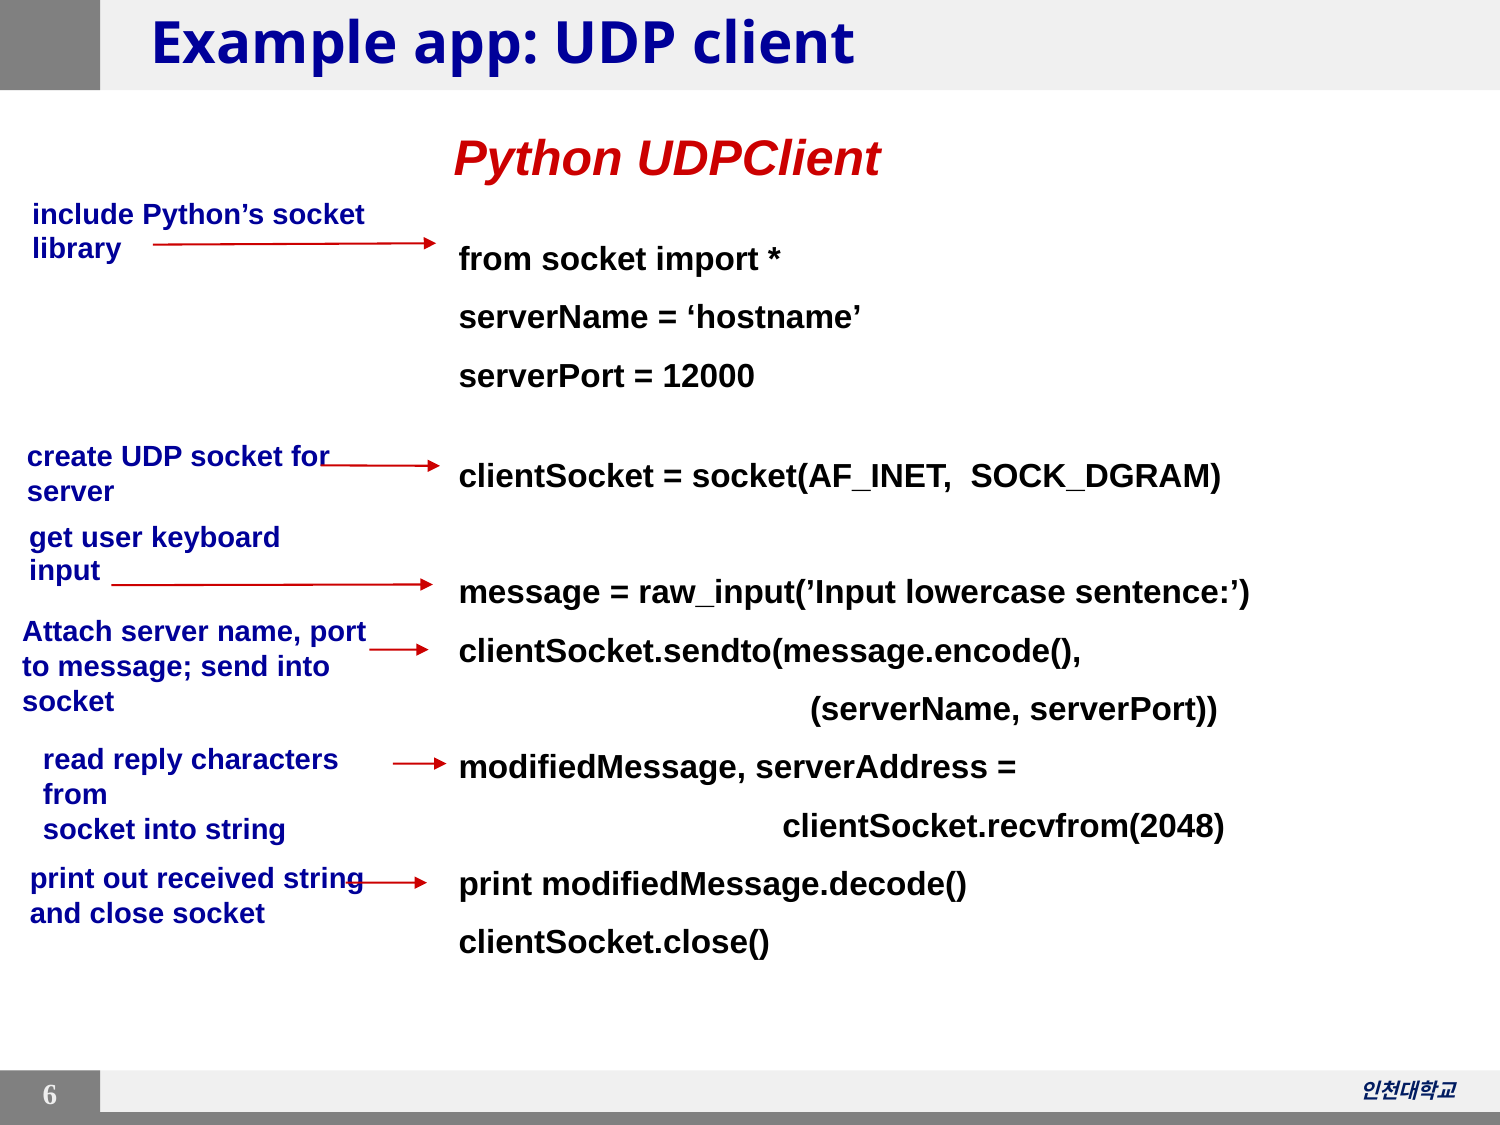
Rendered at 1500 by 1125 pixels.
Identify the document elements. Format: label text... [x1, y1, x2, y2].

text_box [33, 189, 437, 280]
text_box Python UDPClient [438, 118, 896, 193]
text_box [0, 714, 447, 826]
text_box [11, 430, 441, 517]
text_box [21, 512, 434, 603]
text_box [7, 604, 429, 691]
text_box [14, 851, 428, 939]
text_box from socket import * serverName = ‘hostname’ serverPort = 12000 clientSocket = socket(AF_INET, SOCK_DGRAM) message = raw_input(’Input lowercase sentence:’) clientSocket.sendto(message.encode(), (serverName, serverPort)) modifiedMessage, serverAddress = clientSocket.recvfrom(2048) print modifiedMessage.decode() clientSocket.close() [443, 211, 1500, 968]
text_box Example app: UDP client [135, 0, 1411, 119]
